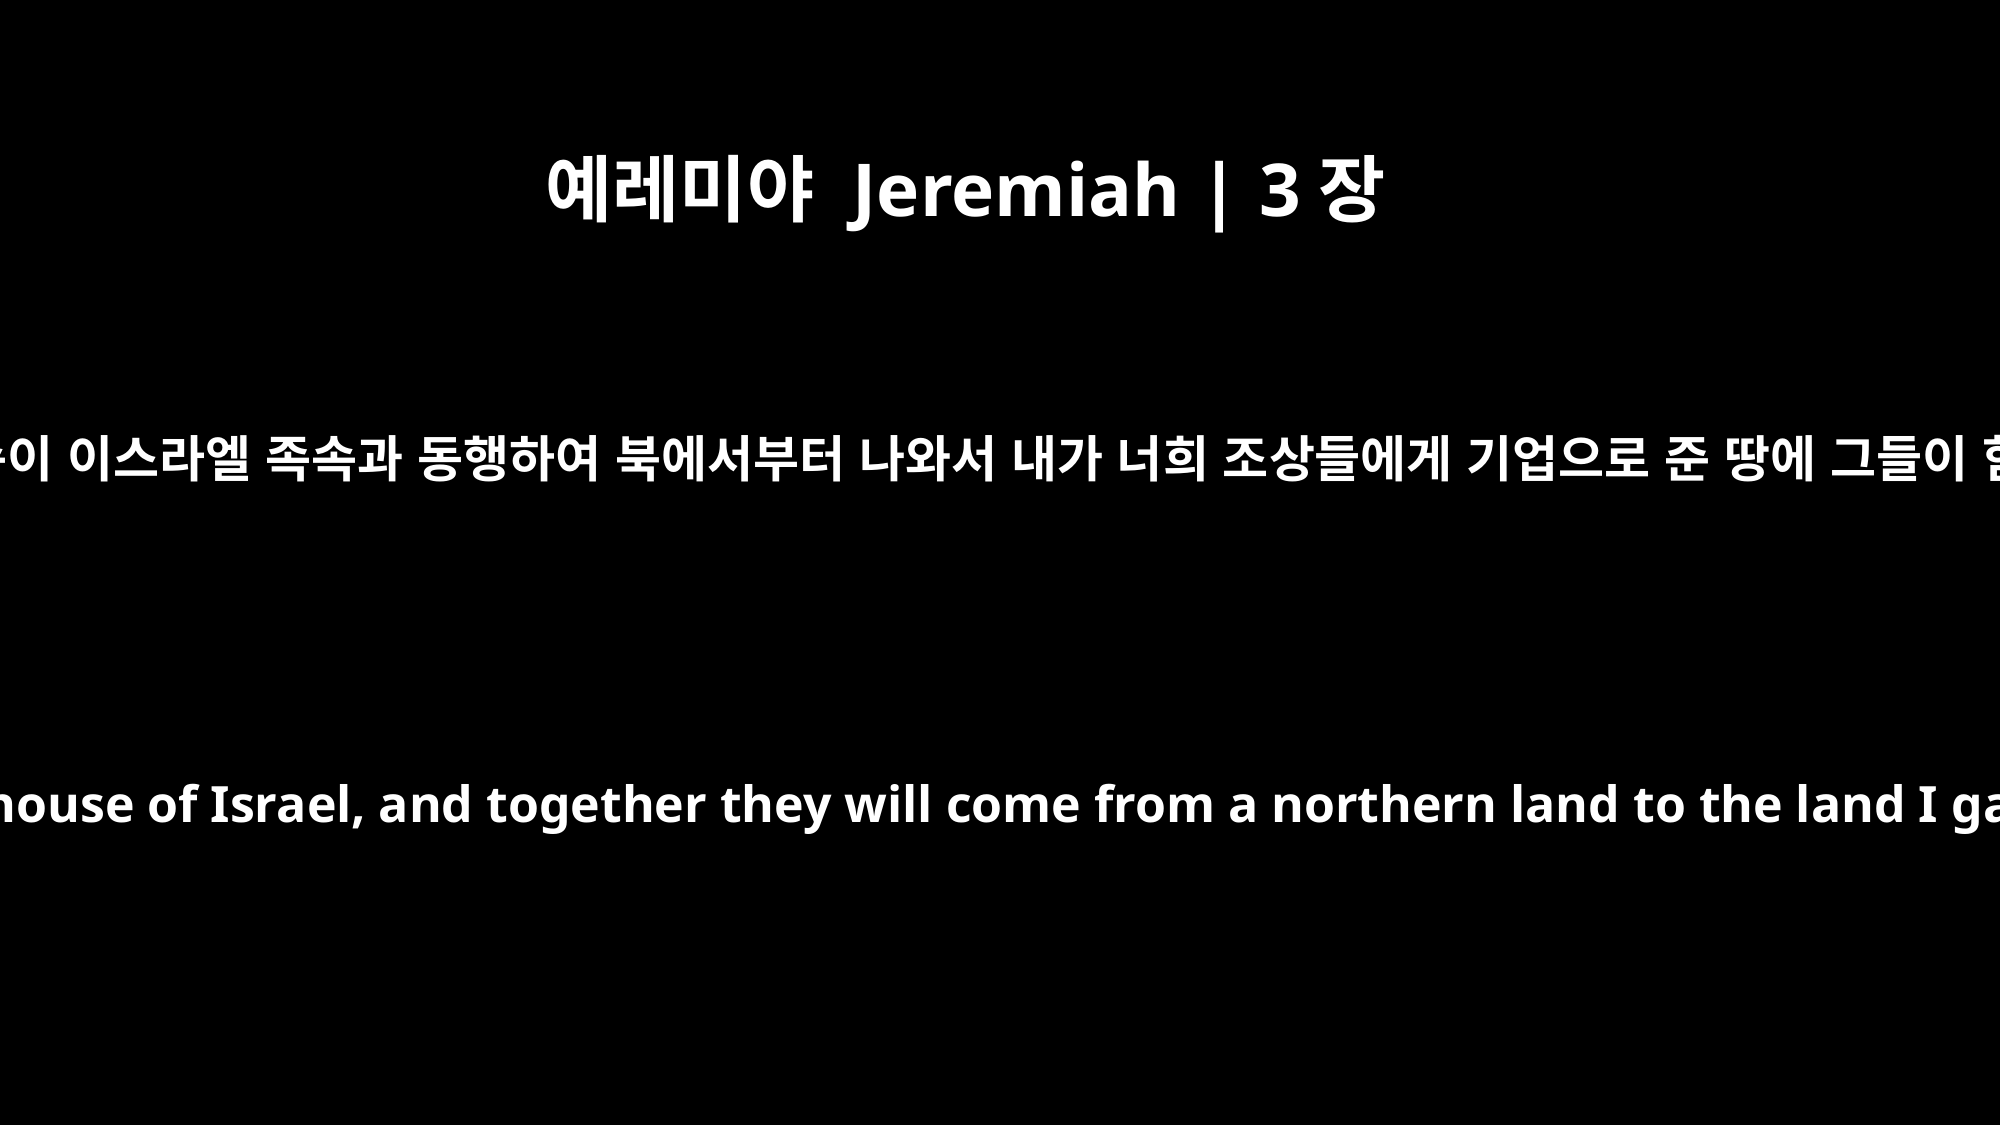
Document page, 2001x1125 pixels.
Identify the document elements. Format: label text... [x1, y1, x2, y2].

text_box In those days the house of Judah will join the house of Israel, and together they will come from a northern land to the land I gave your forefathers as an inheritance. [0, 764, 2000, 840]
text_box 예레미야 Jeremiah | 3장 [530, 136, 1401, 239]
text_box 18 그 때에 유다 족속이 이스라엘 족속과 동행하여 북에서부터 나와서 내가 너희 조상들에게 기업으로 준 땅에 그들이 함께 이르리라 [0, 359, 2000, 495]
